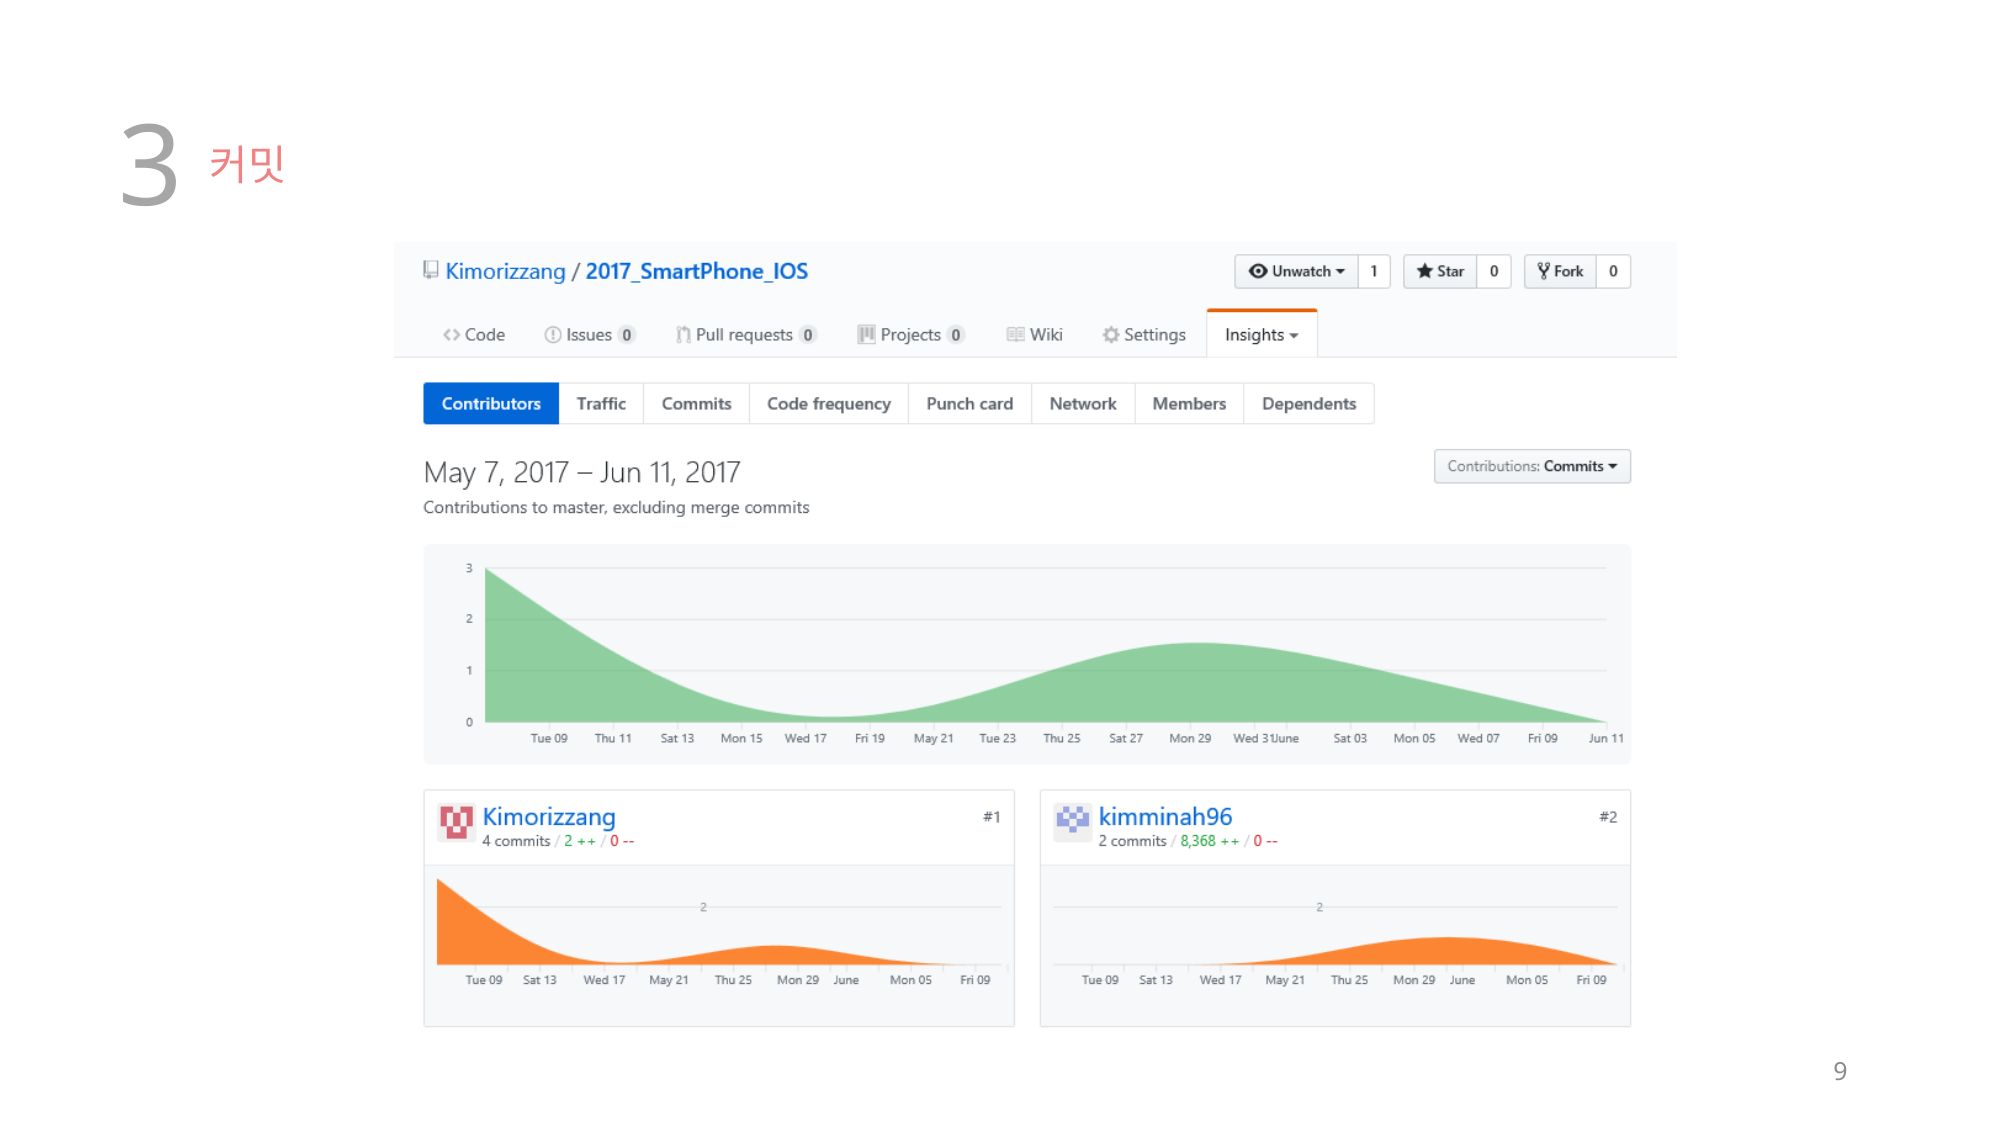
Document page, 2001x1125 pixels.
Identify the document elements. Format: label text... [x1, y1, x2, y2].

text_box 커밋 [194, 131, 302, 196]
picture [394, 242, 1677, 1073]
text_box 3 [103, 85, 198, 236]
slide_number 9 [1412, 1042, 1863, 1103]
